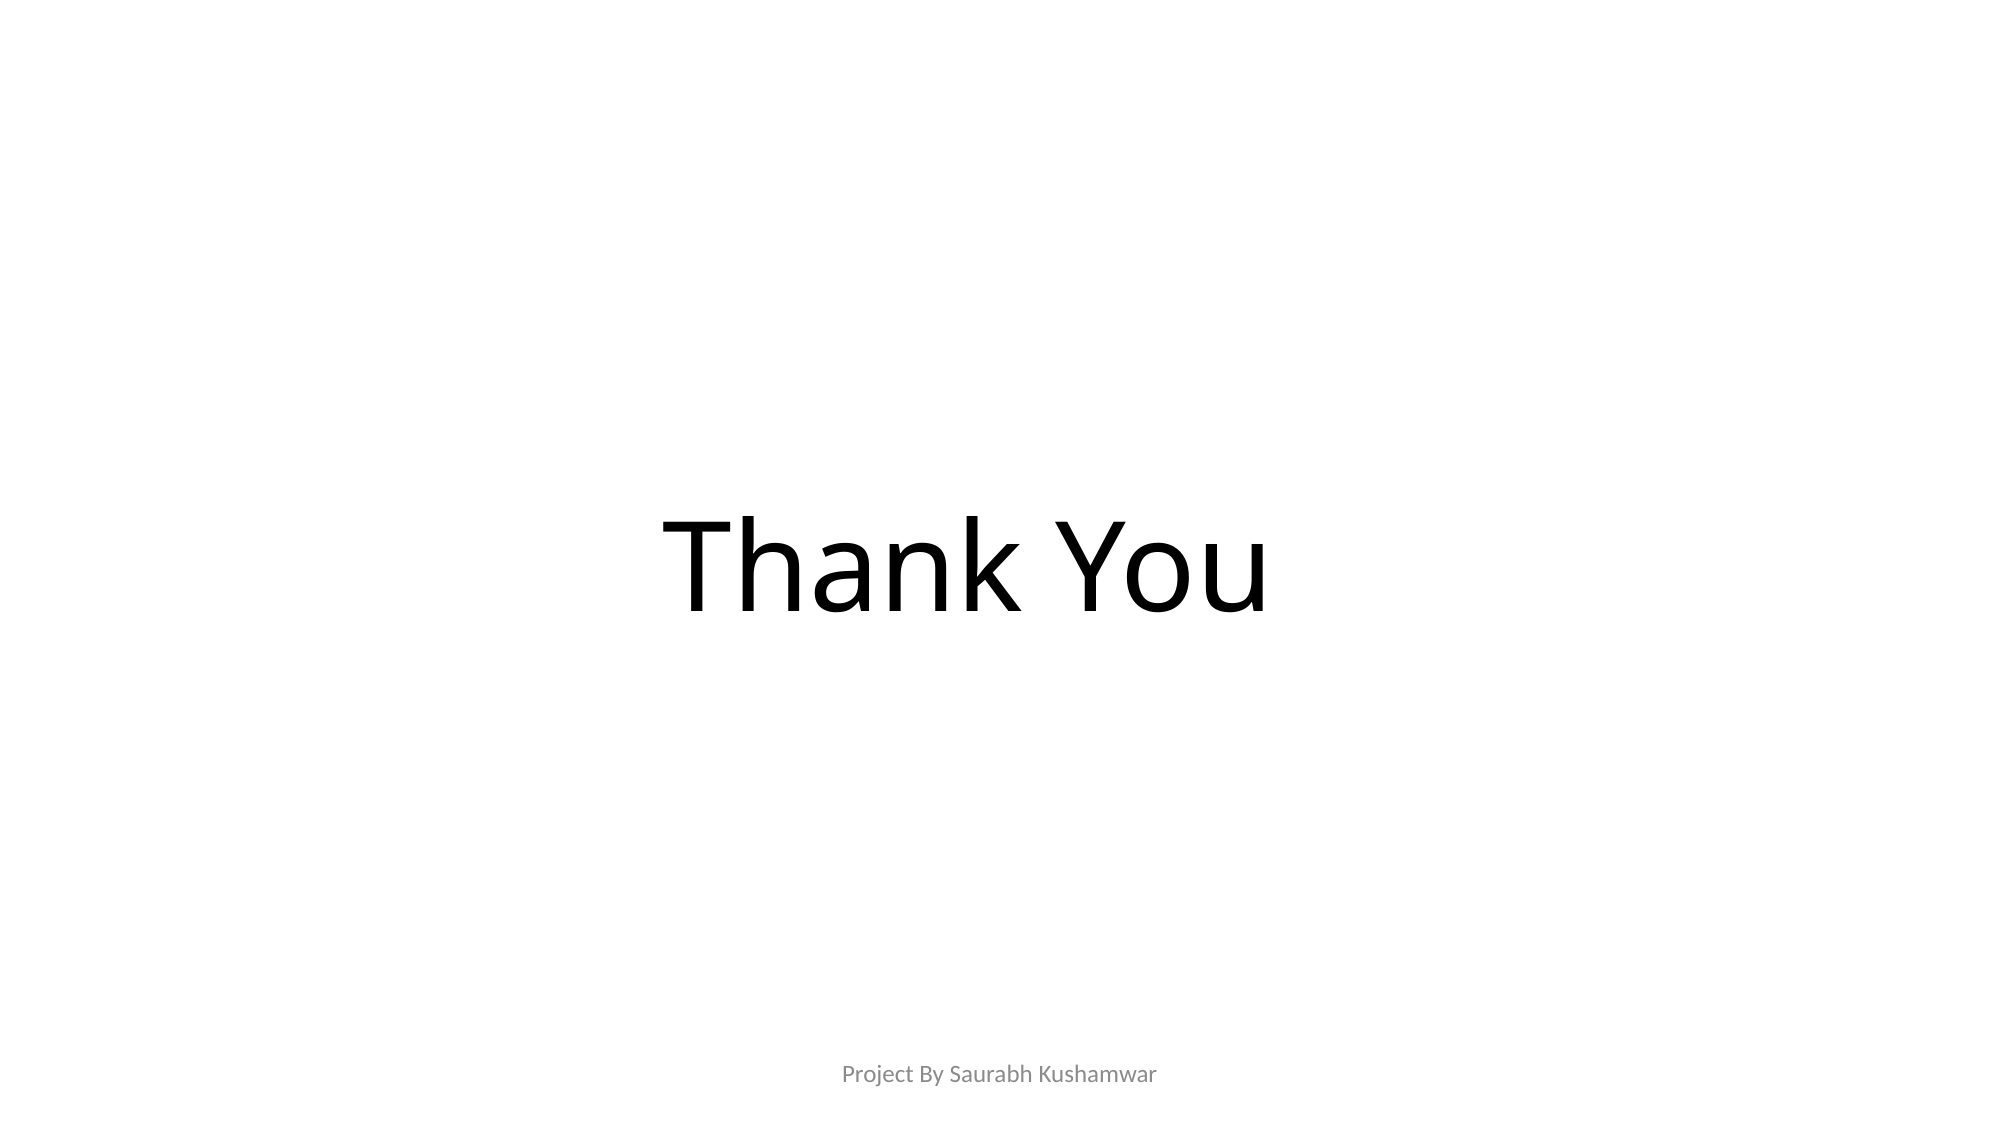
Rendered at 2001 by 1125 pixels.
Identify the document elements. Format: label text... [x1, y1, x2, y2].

footer Project By Saurabh Kushamwar [662, 1042, 1338, 1103]
text_box Thank You [648, 479, 1352, 644]
